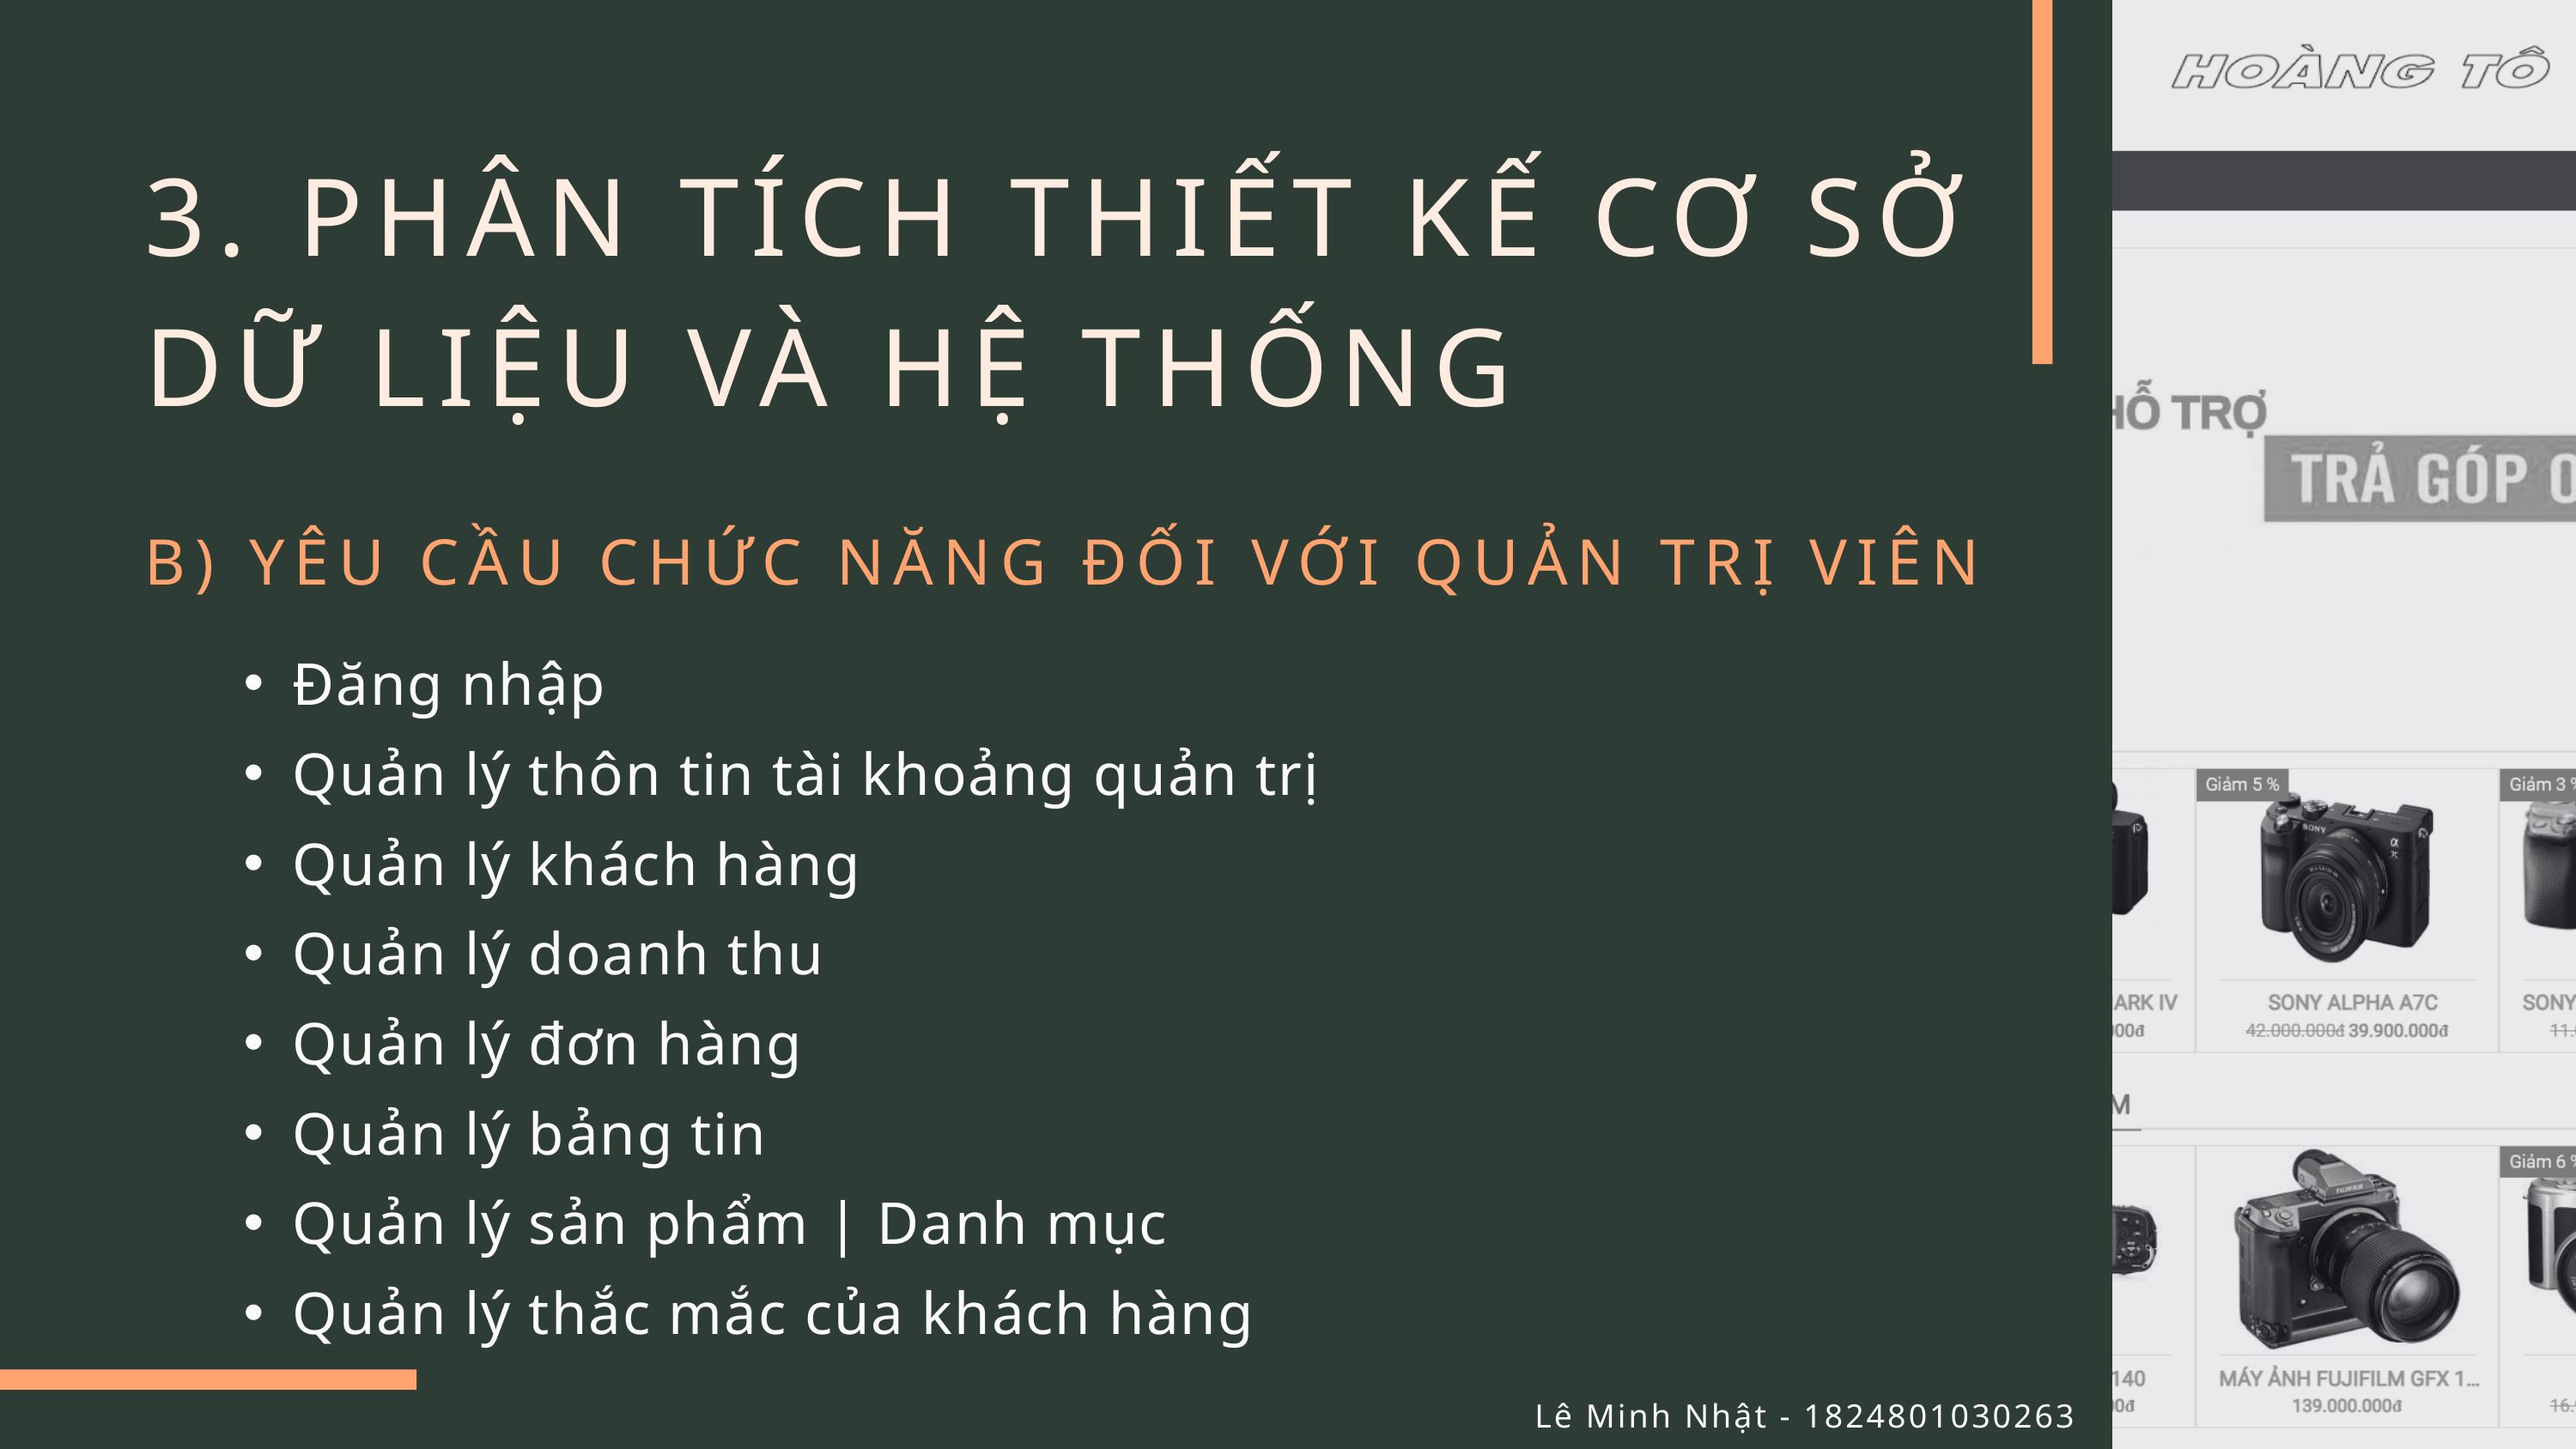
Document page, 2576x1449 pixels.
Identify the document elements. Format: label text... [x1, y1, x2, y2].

text_box Đăng nhập Quản lý thôn tin tài khoảng quản trị Quản lý khách hàng Quản lý doanh thu Quản lý đơn hàng Quản lý bảng tin Quản lý sản phẩm | Danh mục Quản lý thắc mắc của khách hàng [194, 627, 1686, 1347]
picture [2111, 0, 2576, 1449]
text_box 3. PHÂN TÍCH THIẾT KẾ CƠ SỞ DỮ LIỆU VÀ HỆ THỐNG [144, 127, 2005, 428]
text_box [0, 1369, 417, 1390]
text_box Lê Minh Nhật - 1824801030263 [647, 1389, 2075, 1435]
text_box [2032, 0, 2053, 365]
text_box B) YÊU CẦU CHỨC NĂNG ĐỐI VỚI QUẢN TRỊ VIÊN [144, 499, 2038, 598]
